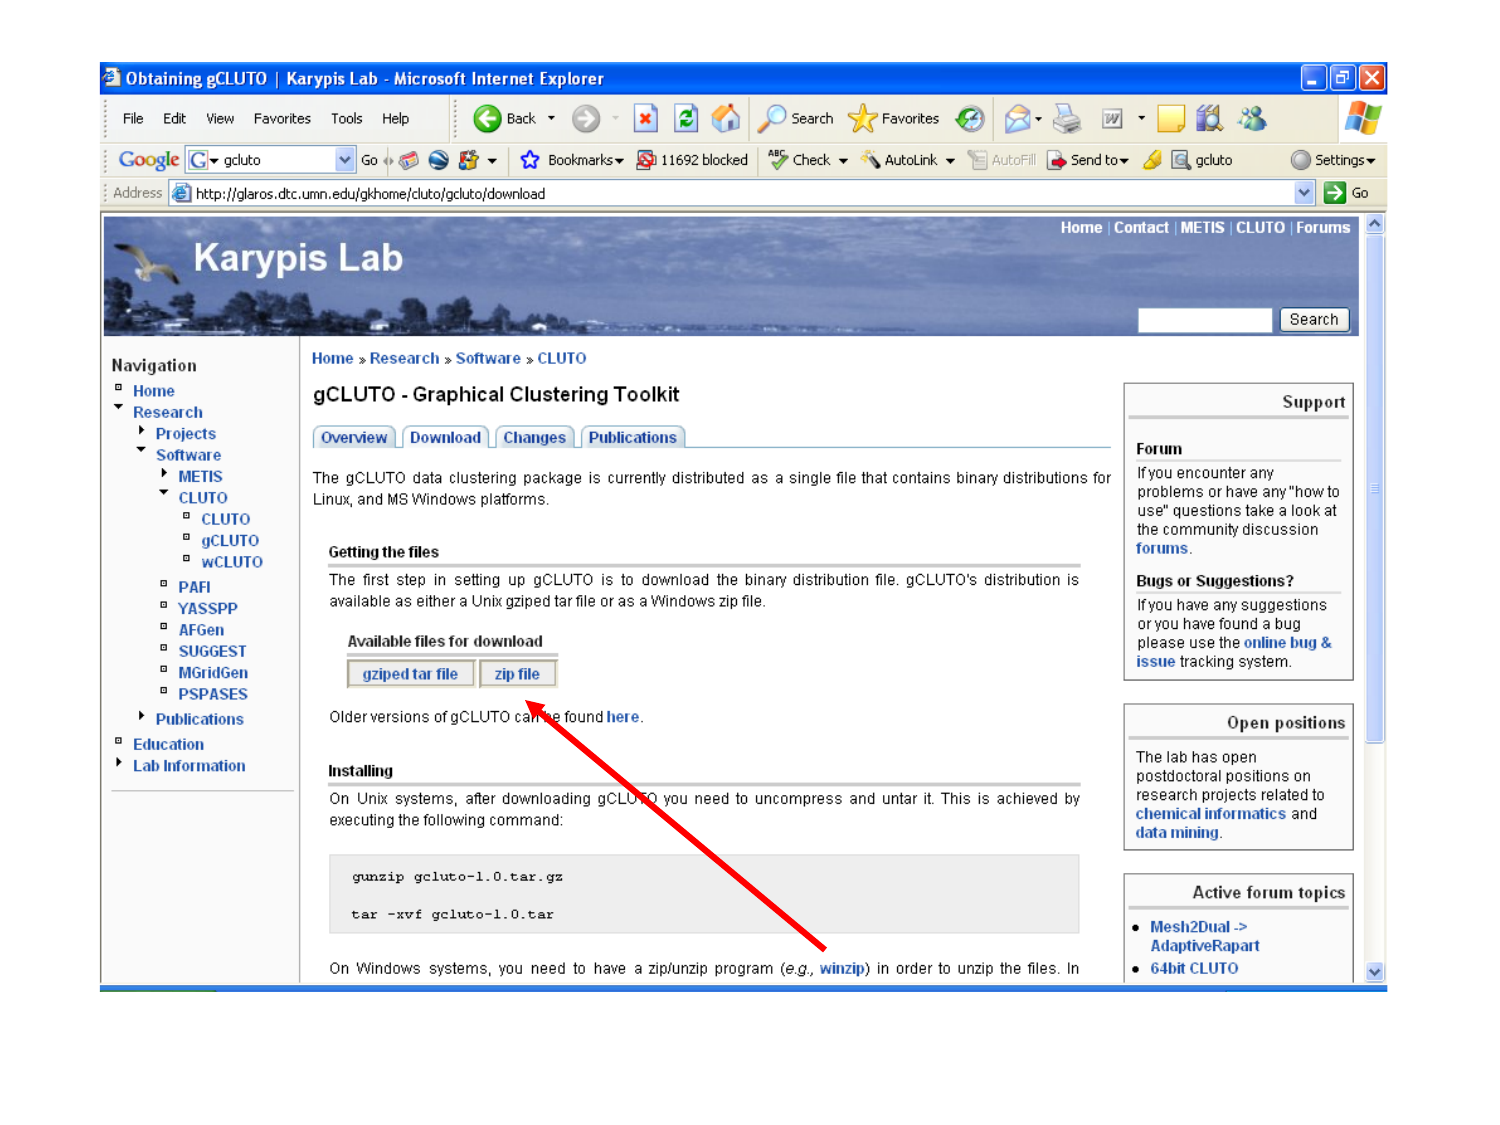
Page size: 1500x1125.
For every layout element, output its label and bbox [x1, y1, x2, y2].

picture [99, 62, 1388, 993]
